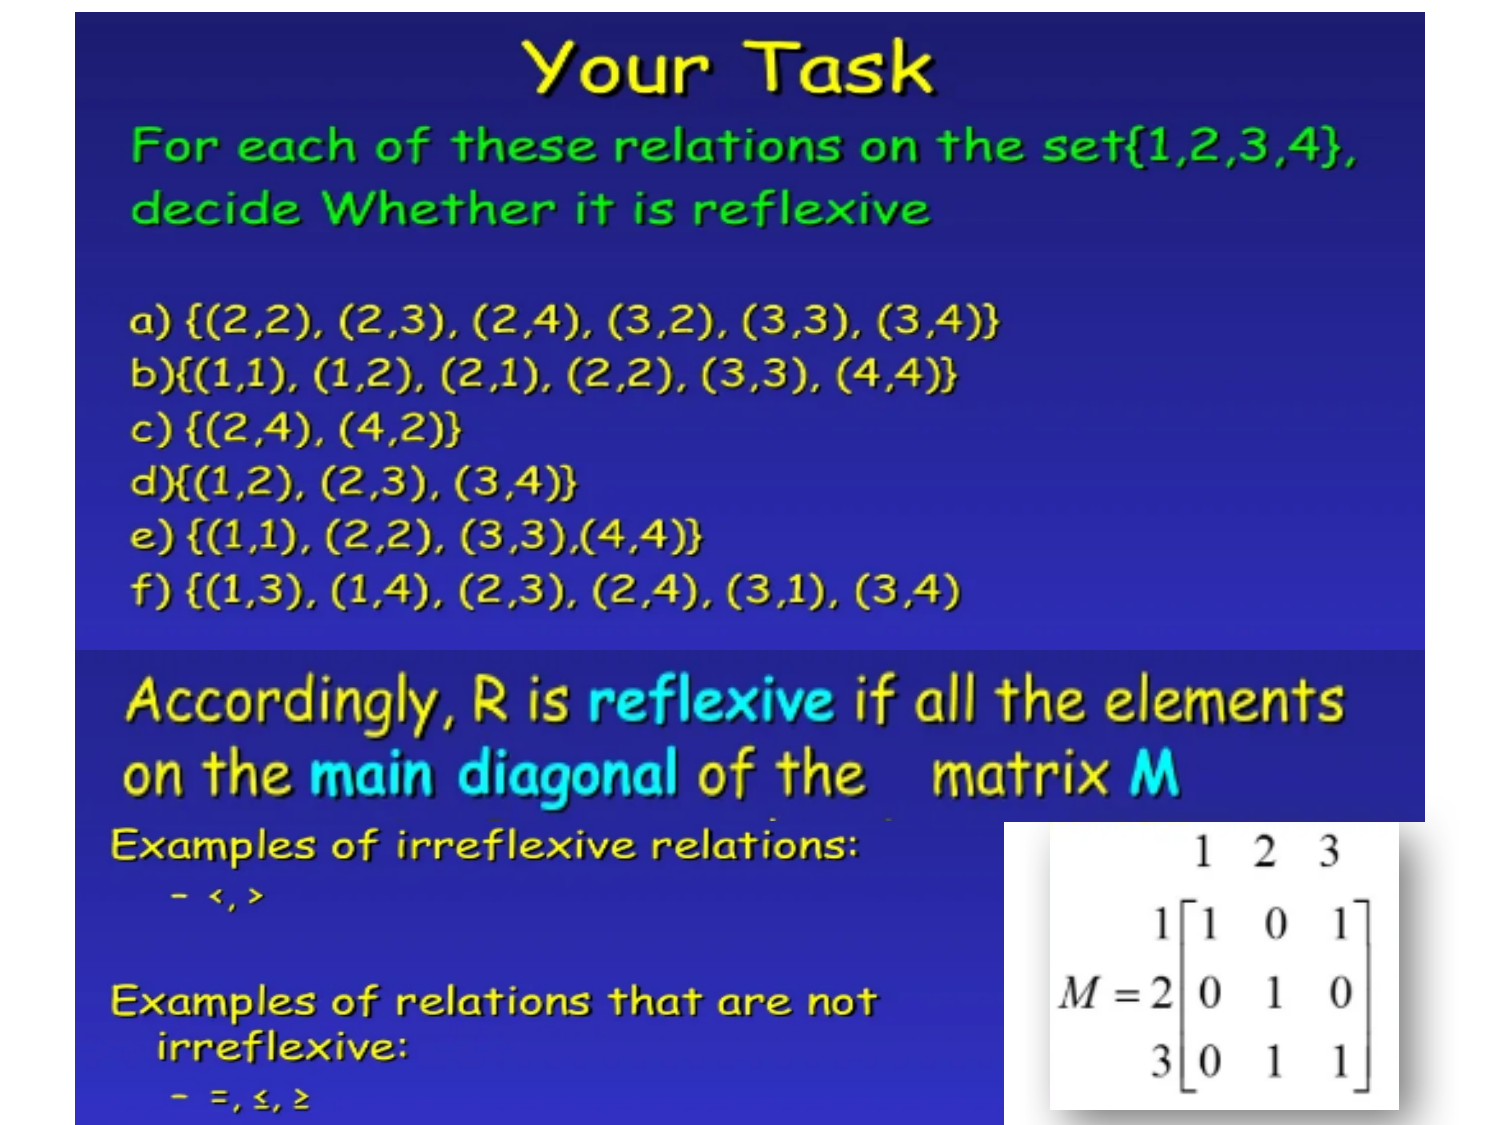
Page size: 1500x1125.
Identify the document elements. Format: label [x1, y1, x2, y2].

picture [74, 12, 1426, 1125]
